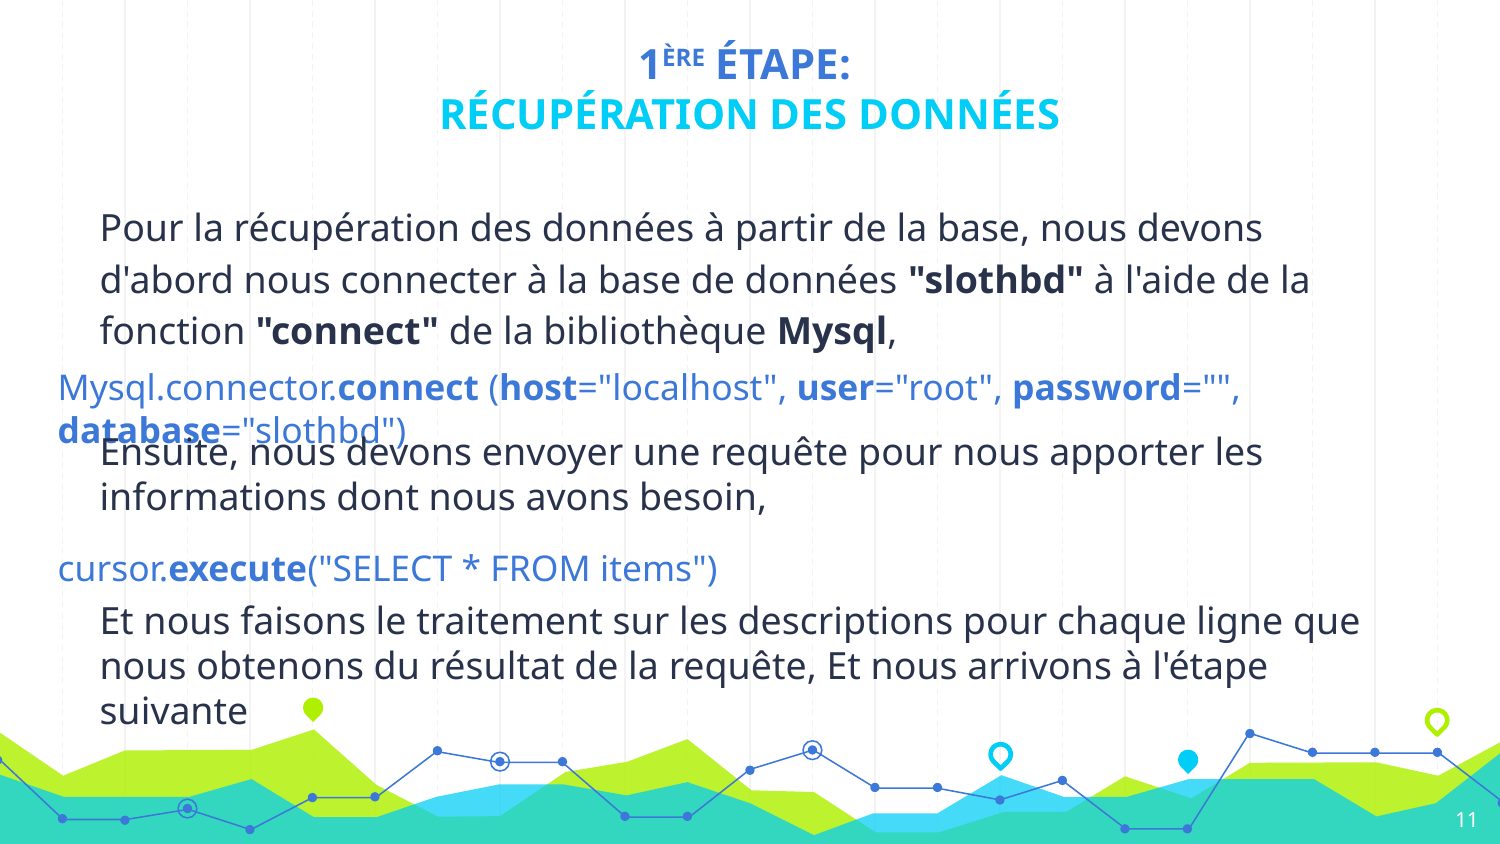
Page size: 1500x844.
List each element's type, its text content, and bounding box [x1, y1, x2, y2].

title 1ÈRE ÉTAPE: RÉCUPÉRATION DES DONNÉES [176, 35, 1324, 153]
text_box cursor.execute("SELECT * FROM items") [42, 530, 1458, 606]
list Pour la récupération des données à partir de la base, nous devons d'abord nous connecter à la base de données "slothbd" à l'aide de la fonction "connect" de la bibliothèque Mysql, [84, 182, 1379, 350]
text_box Ensuite, nous devons envoyer une requête pour nous apporter les informations dont nous avons besoin, [84, 413, 1379, 530]
slide_number 11 [1403, 791, 1494, 844]
text_box Mysql.connector.connect (host="localhost", user="root", password="", database="slothbd") [42, 350, 1458, 426]
text_box Et nous faisons le traitement sur les descriptions pour chaque ligne que nous obtenons du résultat de la requête, Et nous arrivons à l'étape suivante [84, 582, 1379, 700]
